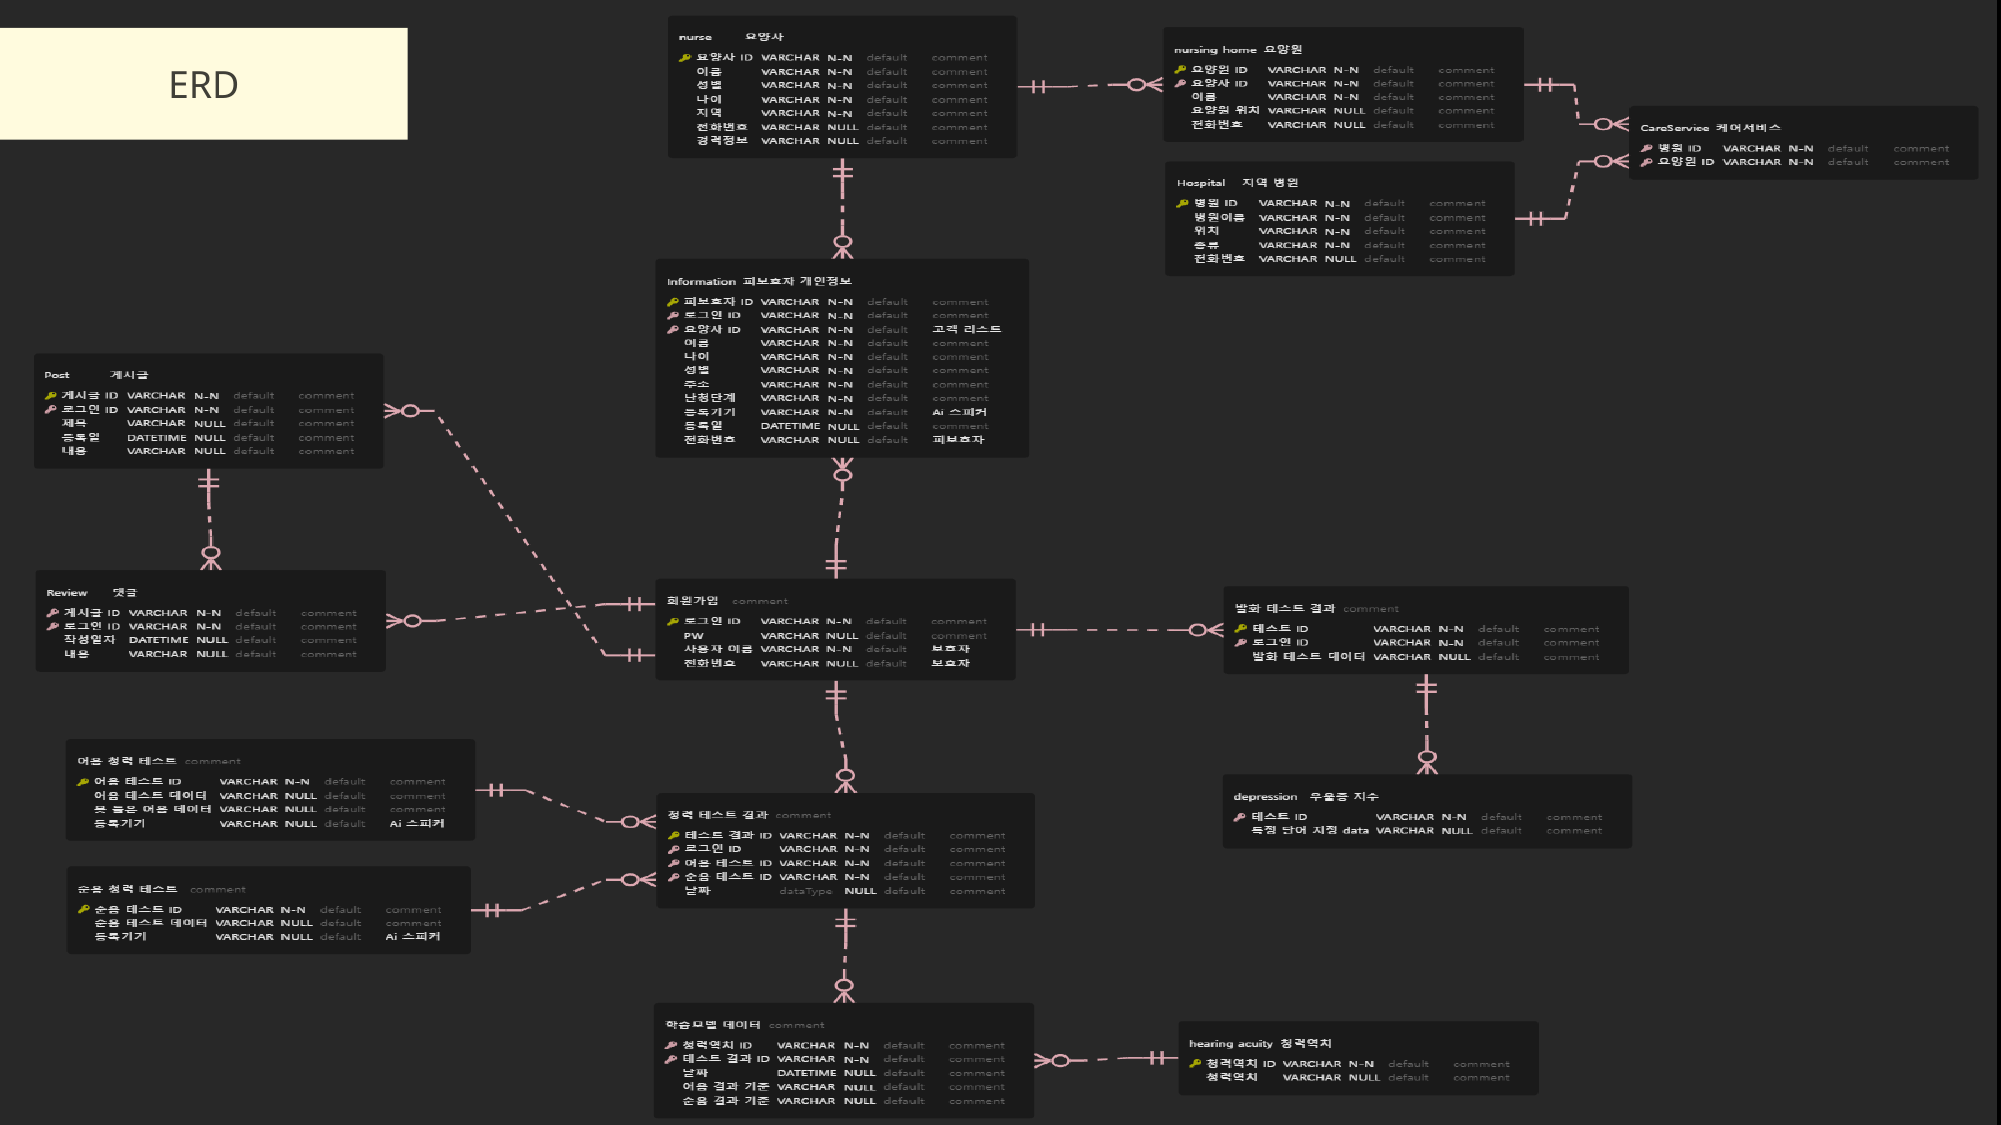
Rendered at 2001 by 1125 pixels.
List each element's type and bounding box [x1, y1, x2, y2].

text_box [0, 27, 408, 140]
picture [0, 0, 2001, 1125]
